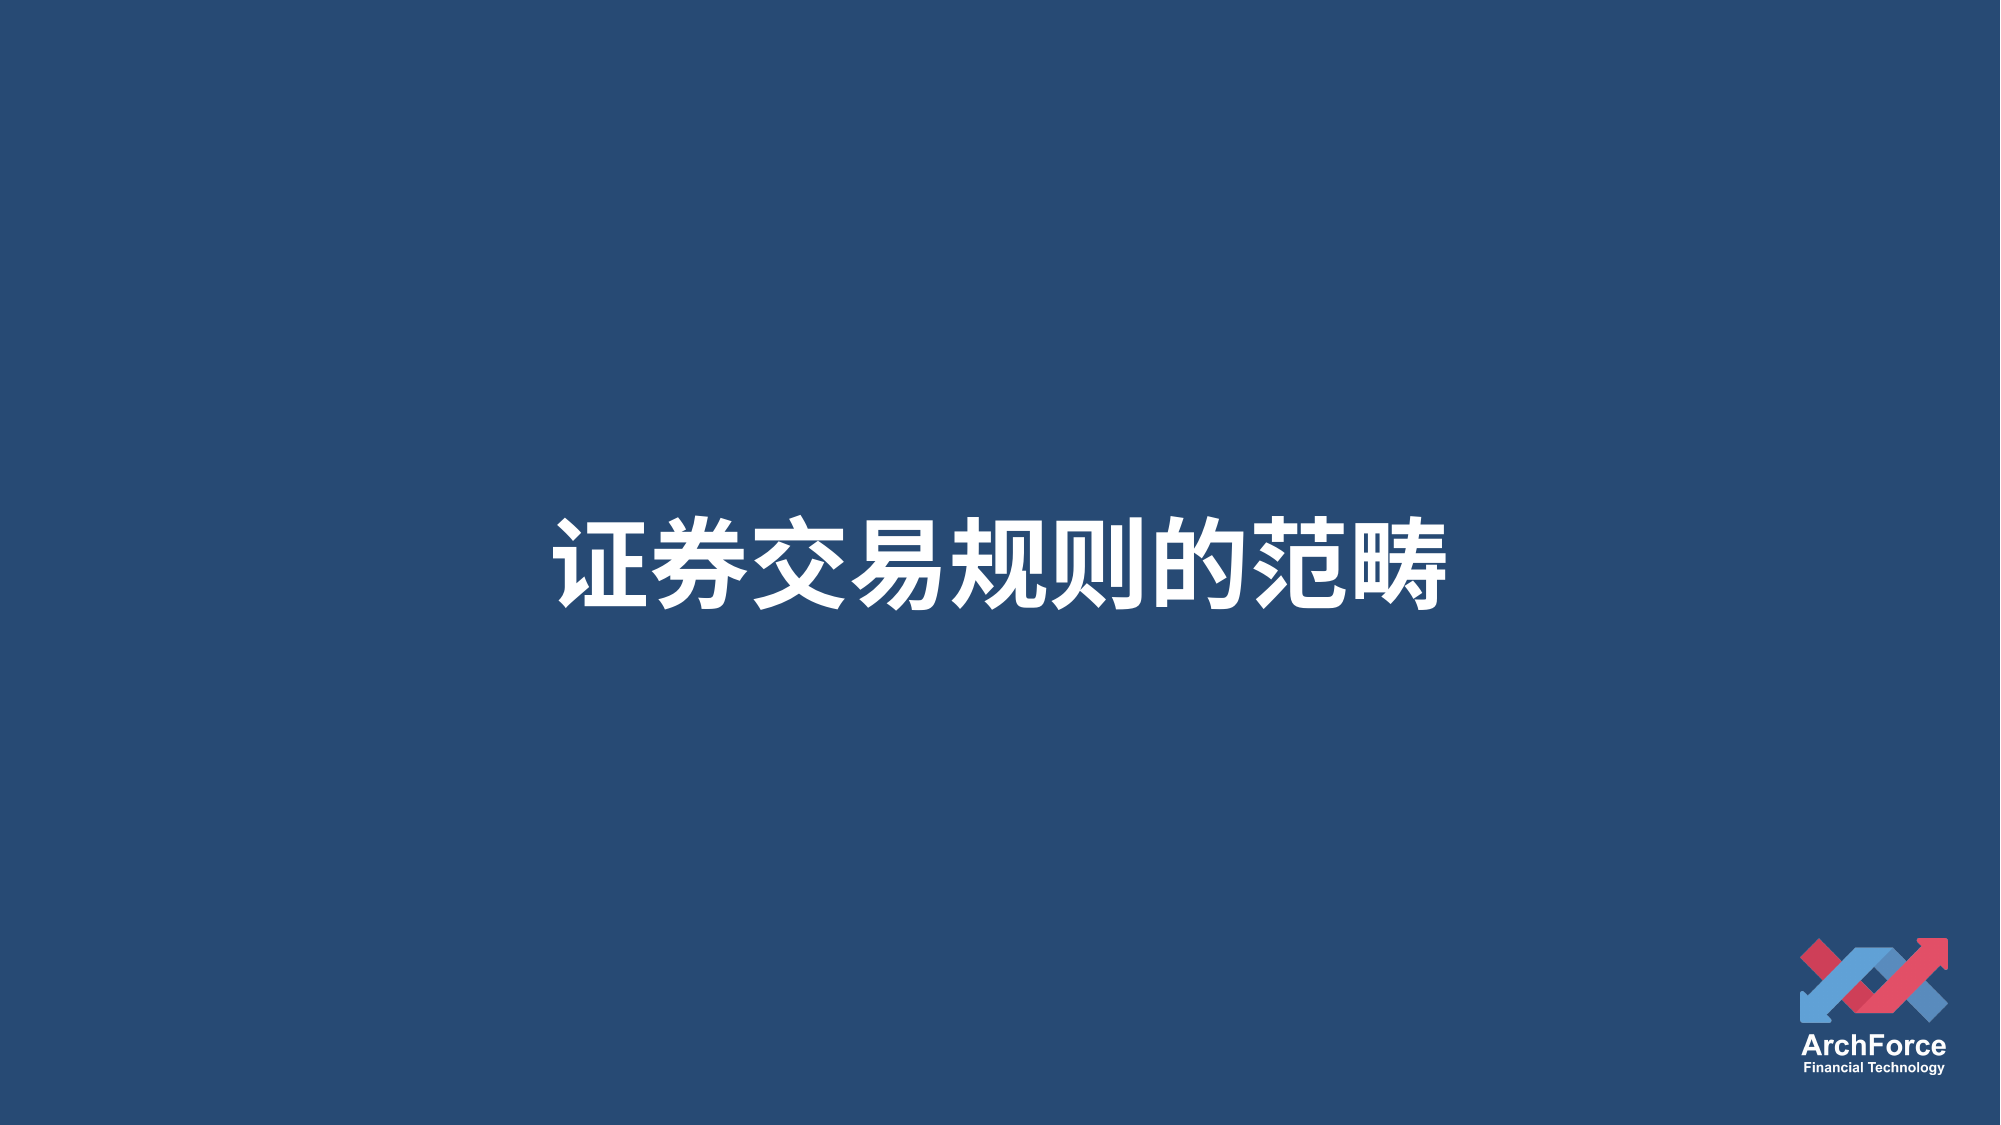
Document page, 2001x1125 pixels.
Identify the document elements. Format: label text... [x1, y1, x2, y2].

picture [1800, 938, 1948, 1075]
text_box 证券交易规则的范畴 [527, 494, 1473, 629]
